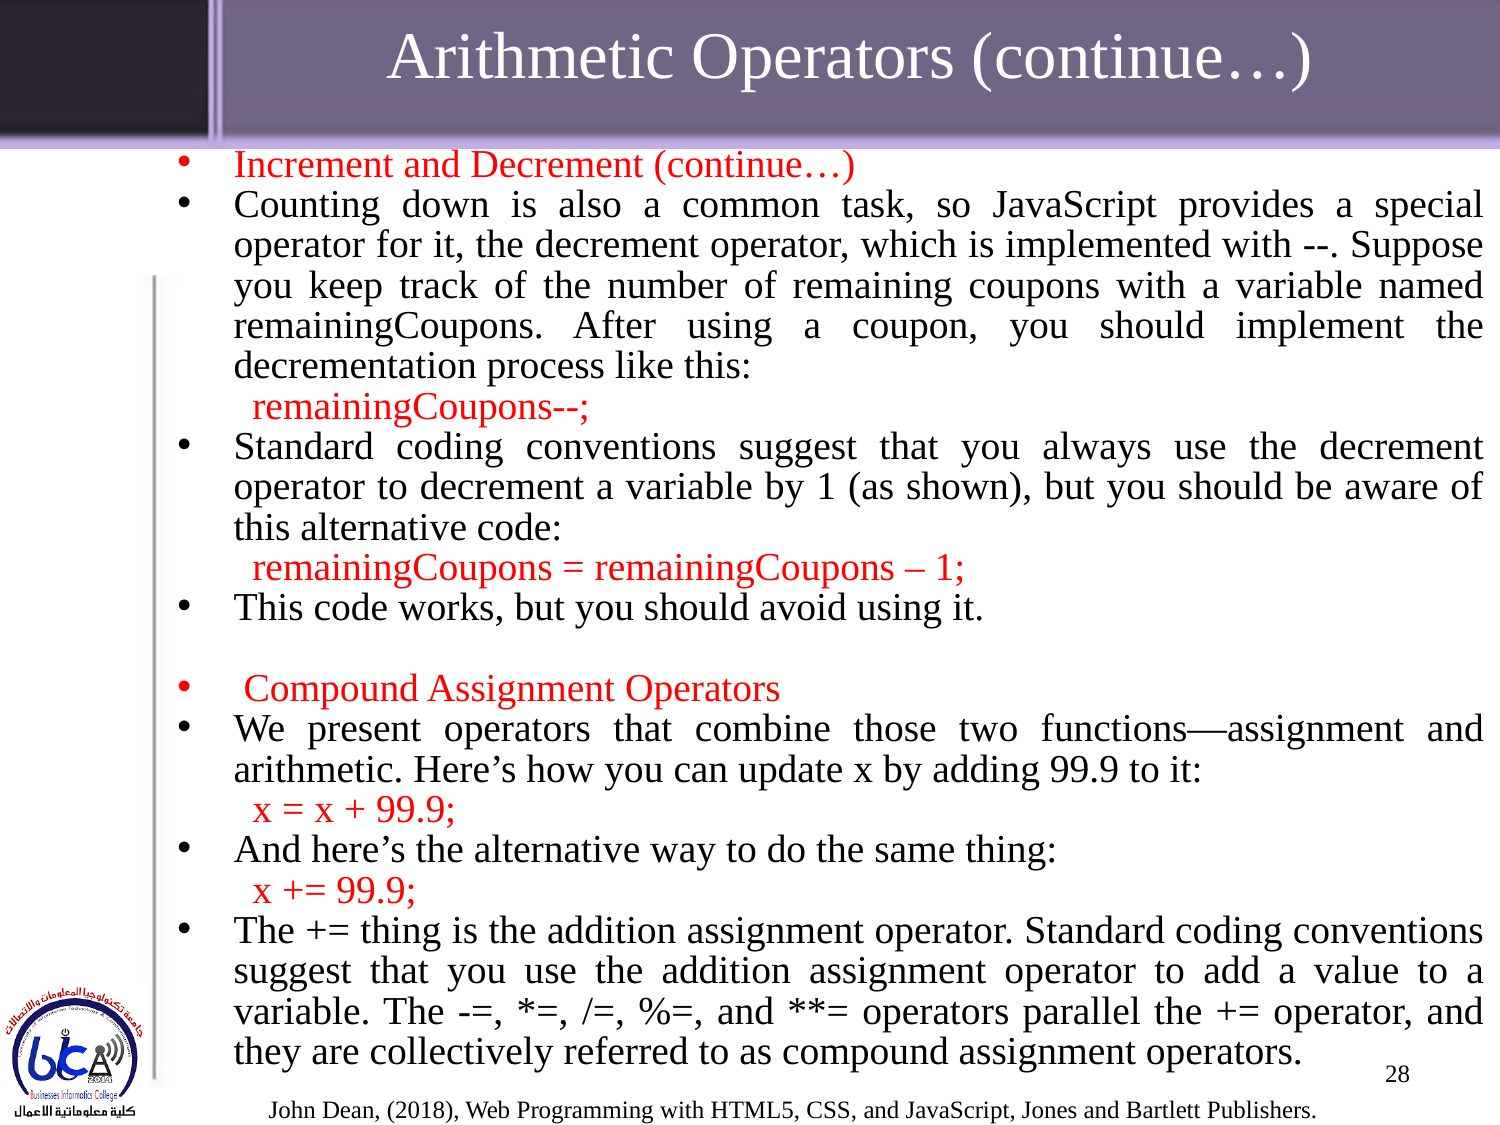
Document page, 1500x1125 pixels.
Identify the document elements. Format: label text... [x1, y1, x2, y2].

footer John Dean, (2018), Web Programming with HTML5, CSS, and JavaScript, Jones and Bartlett Publishers. [212, 1092, 1363, 1125]
picture [0, 275, 179, 1125]
text_box Increment and Decrement (continue…) Counting down is also a common task, so JavaScript provides a special operator for it, the decrement operator, which is implemented with --. Suppose you keep track of the number of remaining coupons with a variable named remainingCoupons. After using a coupon, you should implement the decrementation process like this: remainingCoupons--; Standard coding conventions suggest that you always use the decrement operator to decrement a variable by 1 (as shown), but you should be aware of this alternative code: remainingCoupons = remainingCoupons – 1; This code works, but you should avoid using it. Compound Assignment Operators We present operators that combine those two functions—assignment and arithmetic. Here’s how you can update x by adding 99.9 to it: x = x + 99.9; And here’s the alternative way to do the same thing: x += 99.9; The += thing is the addition assignment operator. Standard coding conventions suggest that you use the addition assignment operator to add a value to a variable. The -=, *=, /=, %=, and **= operators parallel the += operator, and they are collectively referred to as compound assignment operators. [162, 156, 1500, 1125]
picture [0, 0, 1500, 149]
